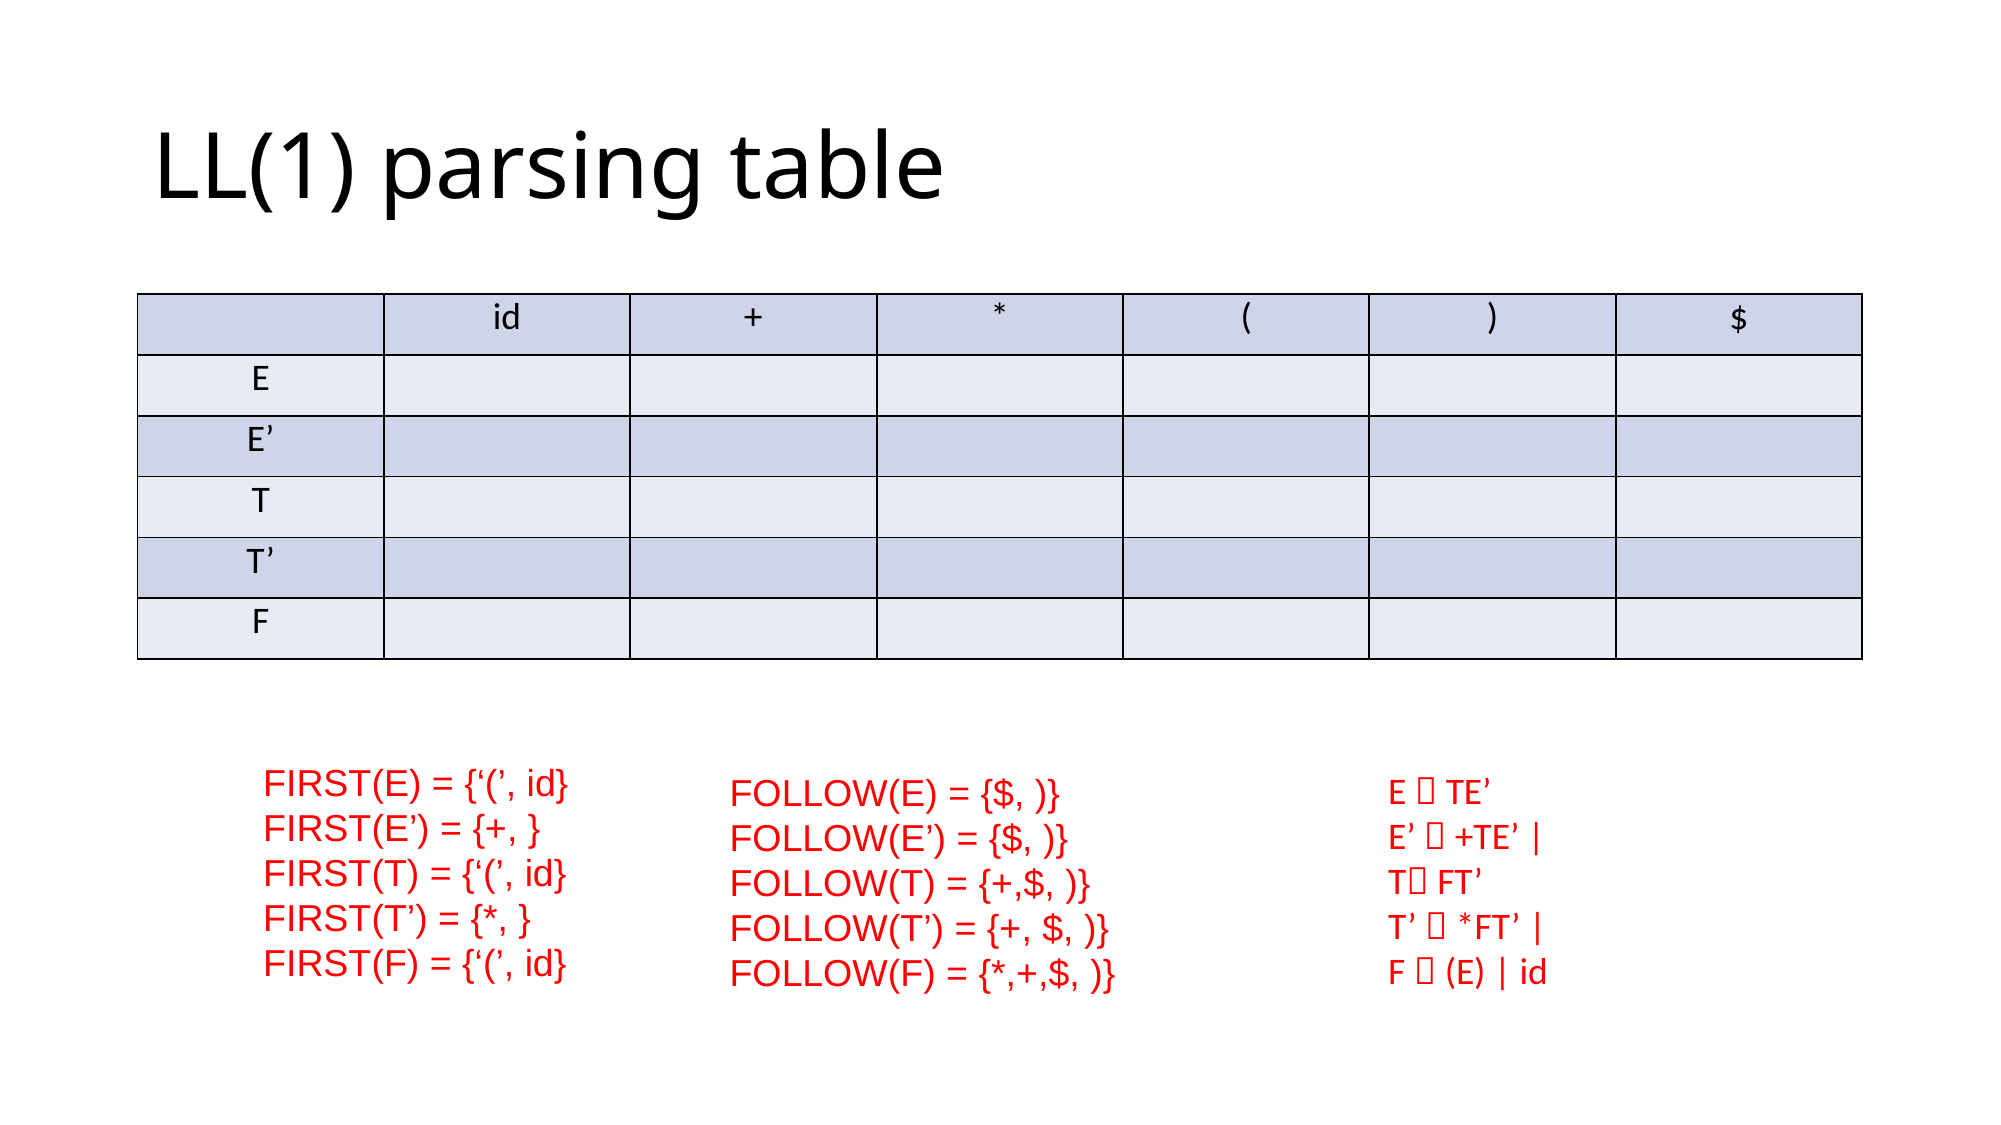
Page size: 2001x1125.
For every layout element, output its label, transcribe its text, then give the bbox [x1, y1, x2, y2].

table_cell [1124, 417, 1368, 476]
table_cell [1370, 477, 1615, 537]
table_cell [878, 599, 1122, 658]
table_cell [878, 538, 1122, 597]
table_cell [631, 417, 876, 476]
table_cell T [138, 477, 383, 537]
table_cell [631, 477, 876, 537]
table_header $ [1617, 295, 1861, 354]
table_cell [1617, 538, 1861, 597]
table_cell T’ [138, 538, 383, 597]
table_cell [631, 356, 876, 415]
table_cell [878, 356, 1122, 415]
title LL(1) parsing table [137, 59, 1863, 278]
table_cell [385, 417, 629, 476]
table_cell [1124, 538, 1368, 597]
table_header + [631, 295, 876, 354]
table_cell E’ [138, 417, 383, 476]
table_cell F [138, 599, 383, 658]
table_cell [631, 538, 876, 597]
table_cell [1124, 356, 1368, 415]
table_cell [878, 417, 1122, 476]
table_cell [1124, 599, 1368, 658]
table_cell [1370, 538, 1615, 597]
table_cell [631, 599, 876, 658]
table_cell [1124, 477, 1368, 537]
table_cell [1617, 599, 1861, 658]
table_header id [385, 295, 629, 354]
table_cell E [138, 356, 383, 415]
table_header ( [1124, 295, 1368, 354]
table_header * [878, 295, 1122, 354]
table_cell [1617, 477, 1861, 537]
table_header [138, 295, 383, 354]
table_cell [1617, 356, 1861, 415]
table_header ) [1370, 295, 1615, 354]
table_cell [385, 356, 629, 415]
table_cell [385, 599, 629, 658]
table_cell [385, 477, 629, 537]
table_cell [878, 477, 1122, 537]
table_cell [1370, 599, 1615, 658]
table_cell [1370, 356, 1615, 415]
table_cell [385, 538, 629, 597]
text_box FOLLOW(E) = {$, )} FOLLOW(E’) = {$, )} FOLLOW(T) = {+,$, )} FOLLOW(T’) = {+, $, )} FOLLOW(F) = {*,+,$, )} [714, 761, 1332, 1002]
table_cell [1617, 417, 1861, 476]
table_cell [1370, 417, 1615, 476]
